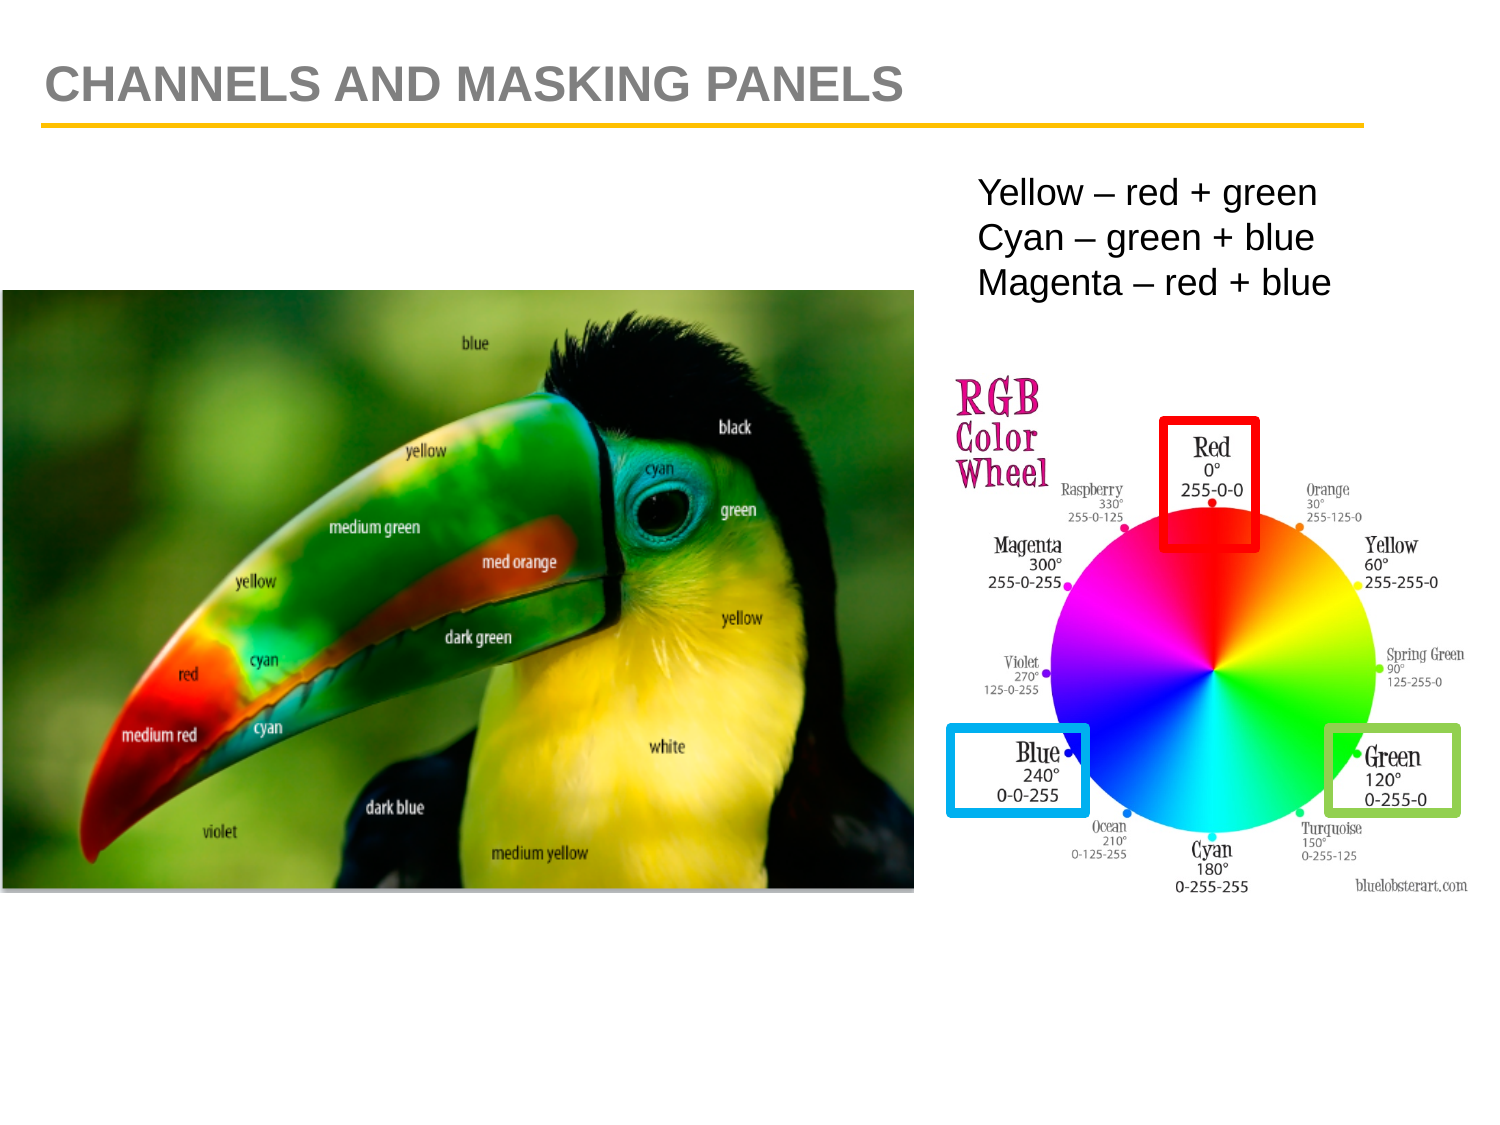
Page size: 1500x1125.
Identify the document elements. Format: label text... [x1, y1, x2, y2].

text_box Yellow – red + green Cyan – green + blue Magenta – red + blue [962, 160, 1447, 311]
picture [956, 734, 1080, 807]
text_box CHANNELS AND MASKING PANELS [402, 19, 1388, 145]
text_box [25, 0, 402, 171]
picture [950, 373, 1470, 894]
picture [0, 290, 914, 894]
